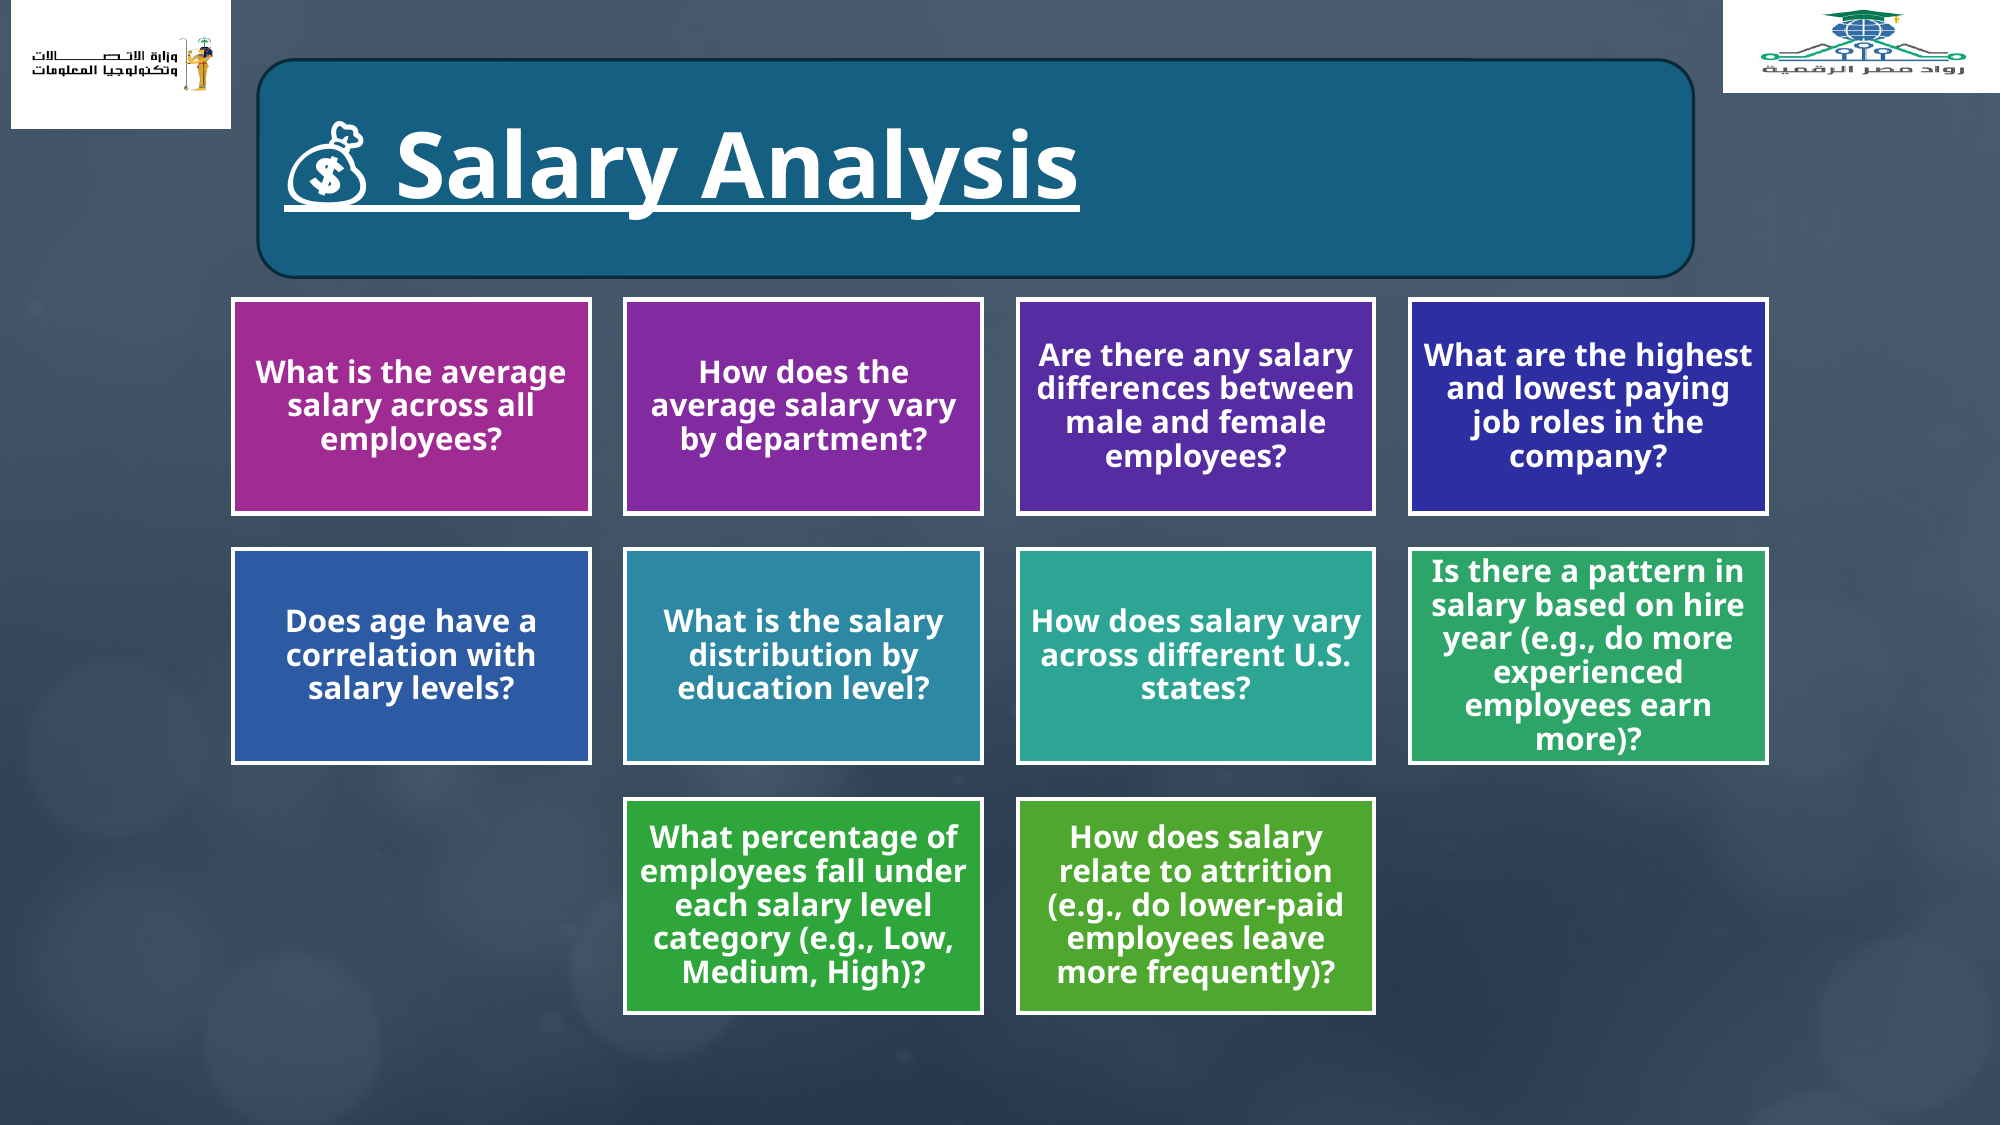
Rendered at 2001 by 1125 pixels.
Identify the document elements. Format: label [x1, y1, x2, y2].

picture [0, 0, 2000, 1125]
text_box [136, 298, 1863, 1014]
